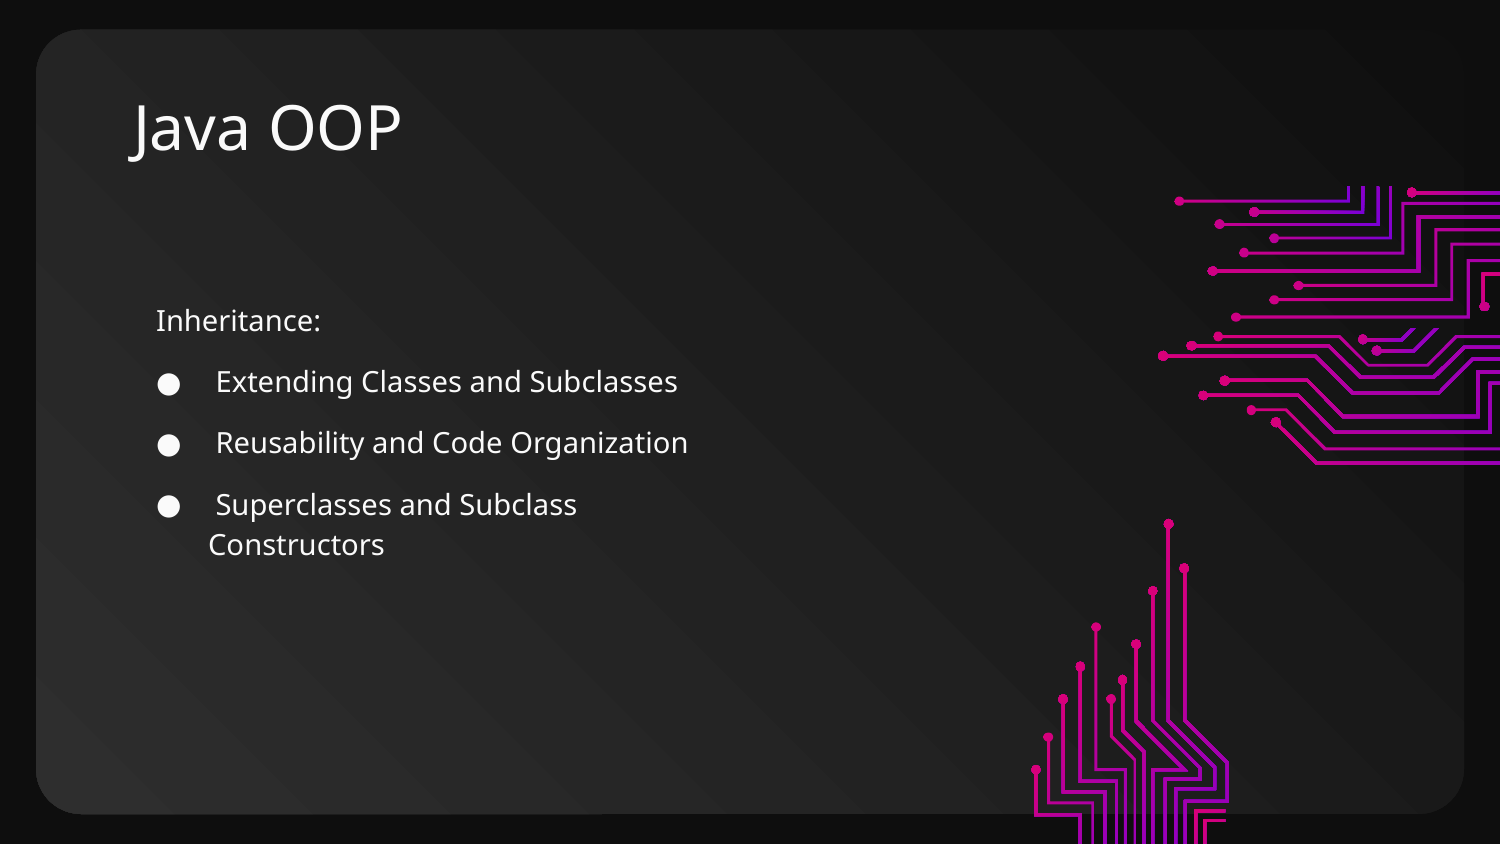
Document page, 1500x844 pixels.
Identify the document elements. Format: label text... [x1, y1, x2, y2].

subtitle Inheritance: Extending Classes and Subclasses Reusability and Code Organization Superclasses and Subclass Constructors [118, 282, 767, 637]
title Java OOP [118, 72, 1382, 167]
